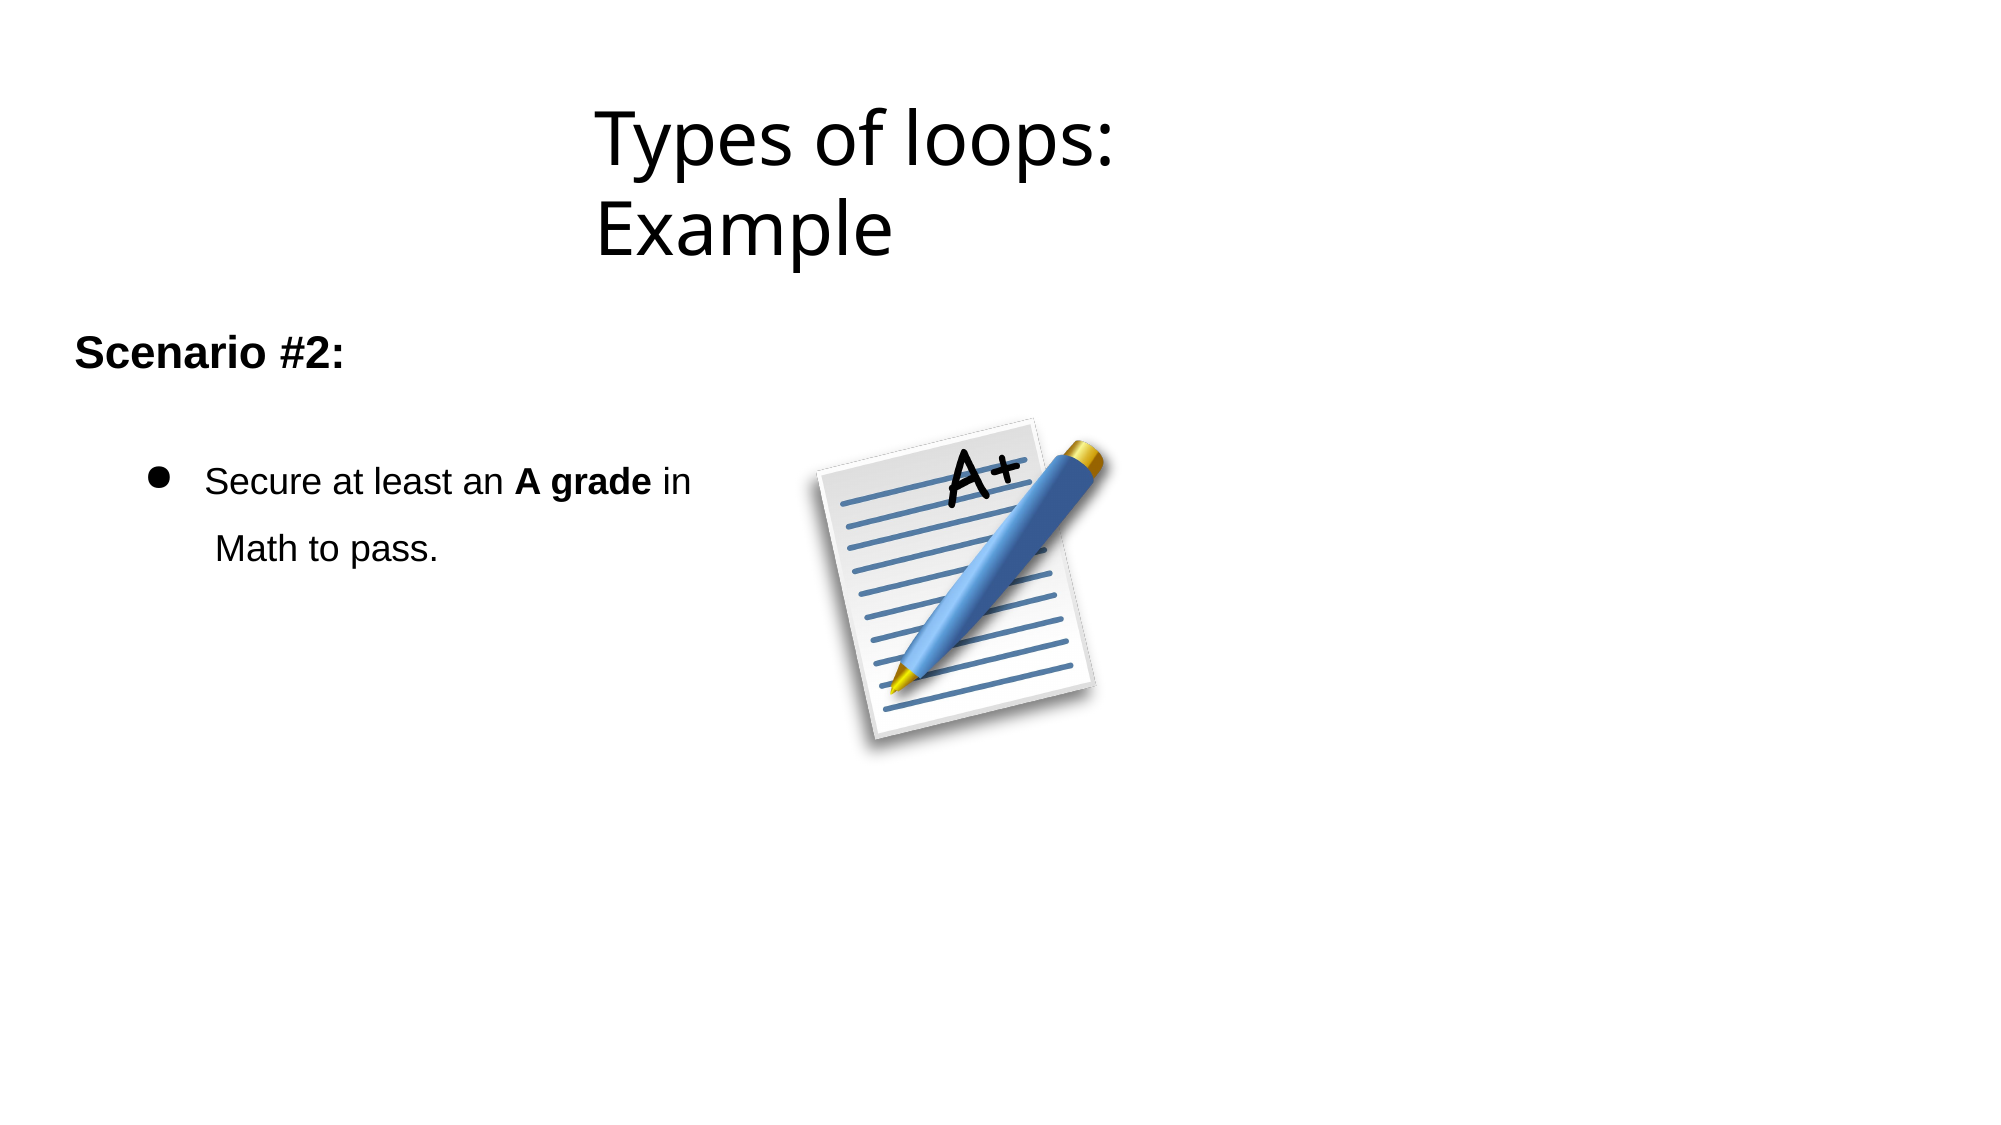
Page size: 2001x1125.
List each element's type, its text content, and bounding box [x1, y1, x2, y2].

title Types of loops: Example [592, 84, 1407, 275]
text_box [792, 411, 1123, 769]
text_box Scenario #2: Secure at least an A grade in Math to pass. [72, 320, 697, 569]
